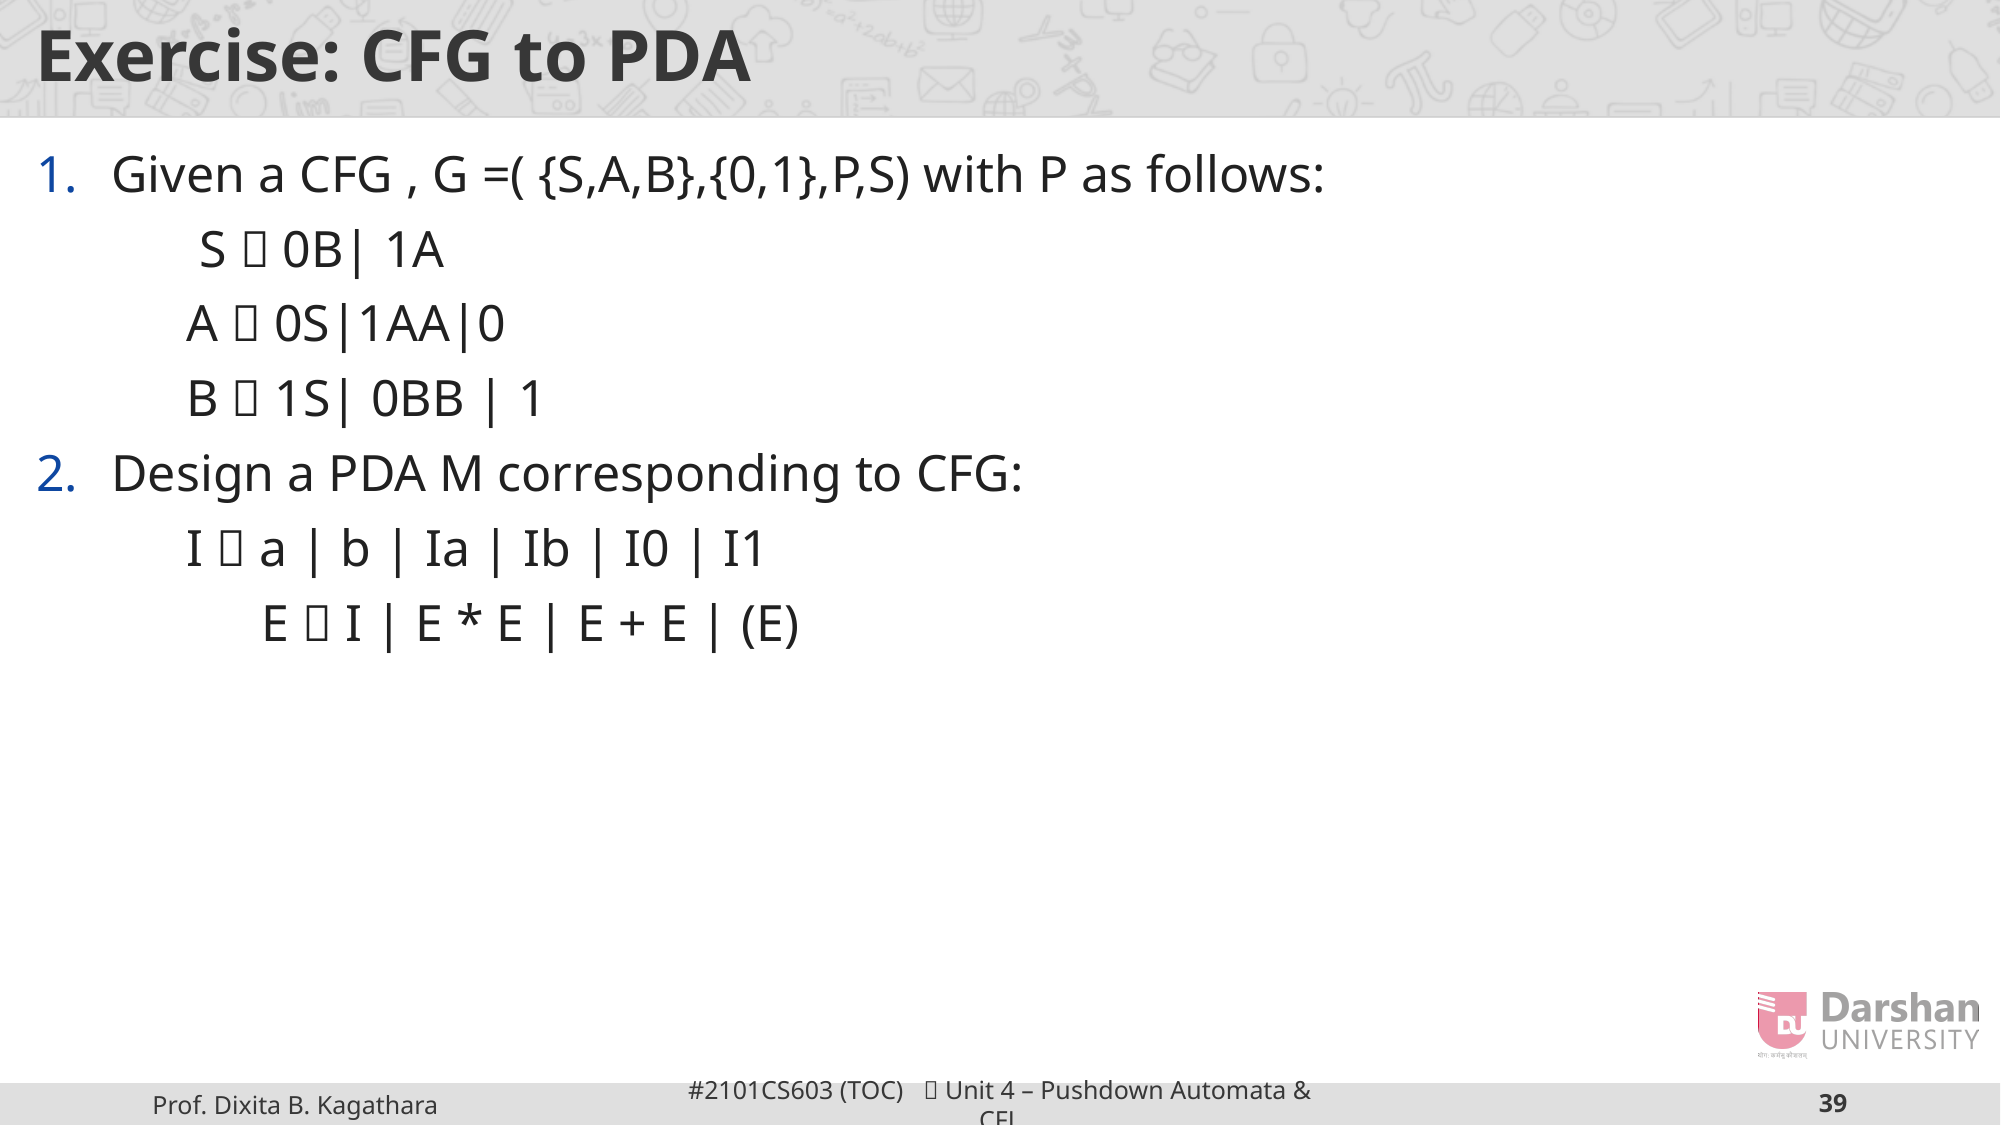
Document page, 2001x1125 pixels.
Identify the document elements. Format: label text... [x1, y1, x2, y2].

title Exercise: CFG to PDA [0, 0, 2000, 117]
list Given a CFG , G =( {S,A,B},{0,1},P,S) with P as follows: S  0B| 1A A  0S|1AA|0 B  1S| 0BB | 1 Design a PDA M corresponding to CFG: I  a | b | Ia | Ib | I0 | I1 E  I | E * E | E + E | (E) [21, 141, 1979, 1059]
